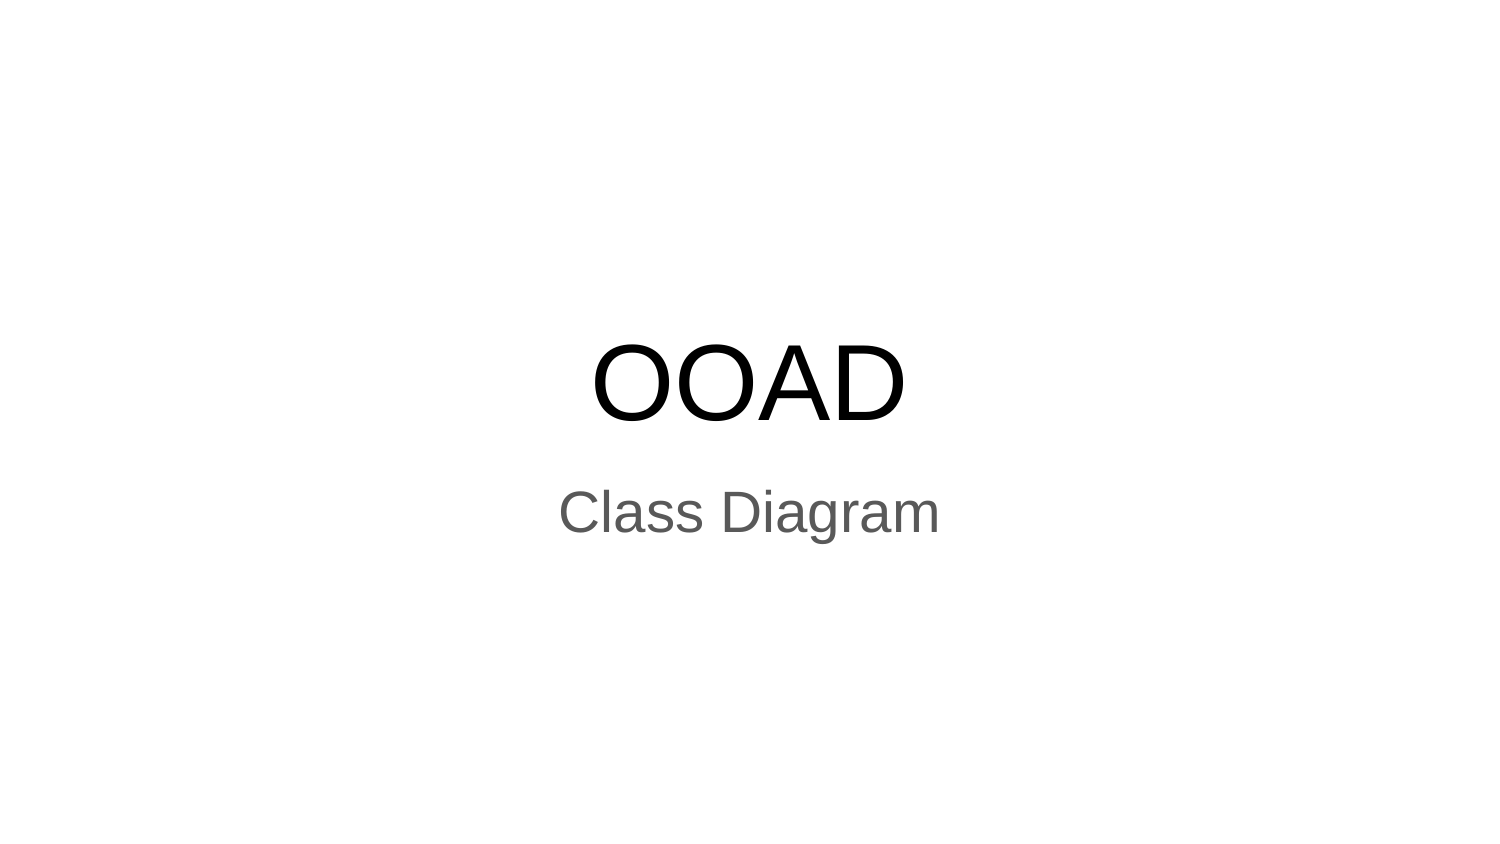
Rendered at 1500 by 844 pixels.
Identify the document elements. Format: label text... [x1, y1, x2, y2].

title OOAD [51, 122, 1449, 459]
subtitle Class Diagram [51, 464, 1449, 595]
